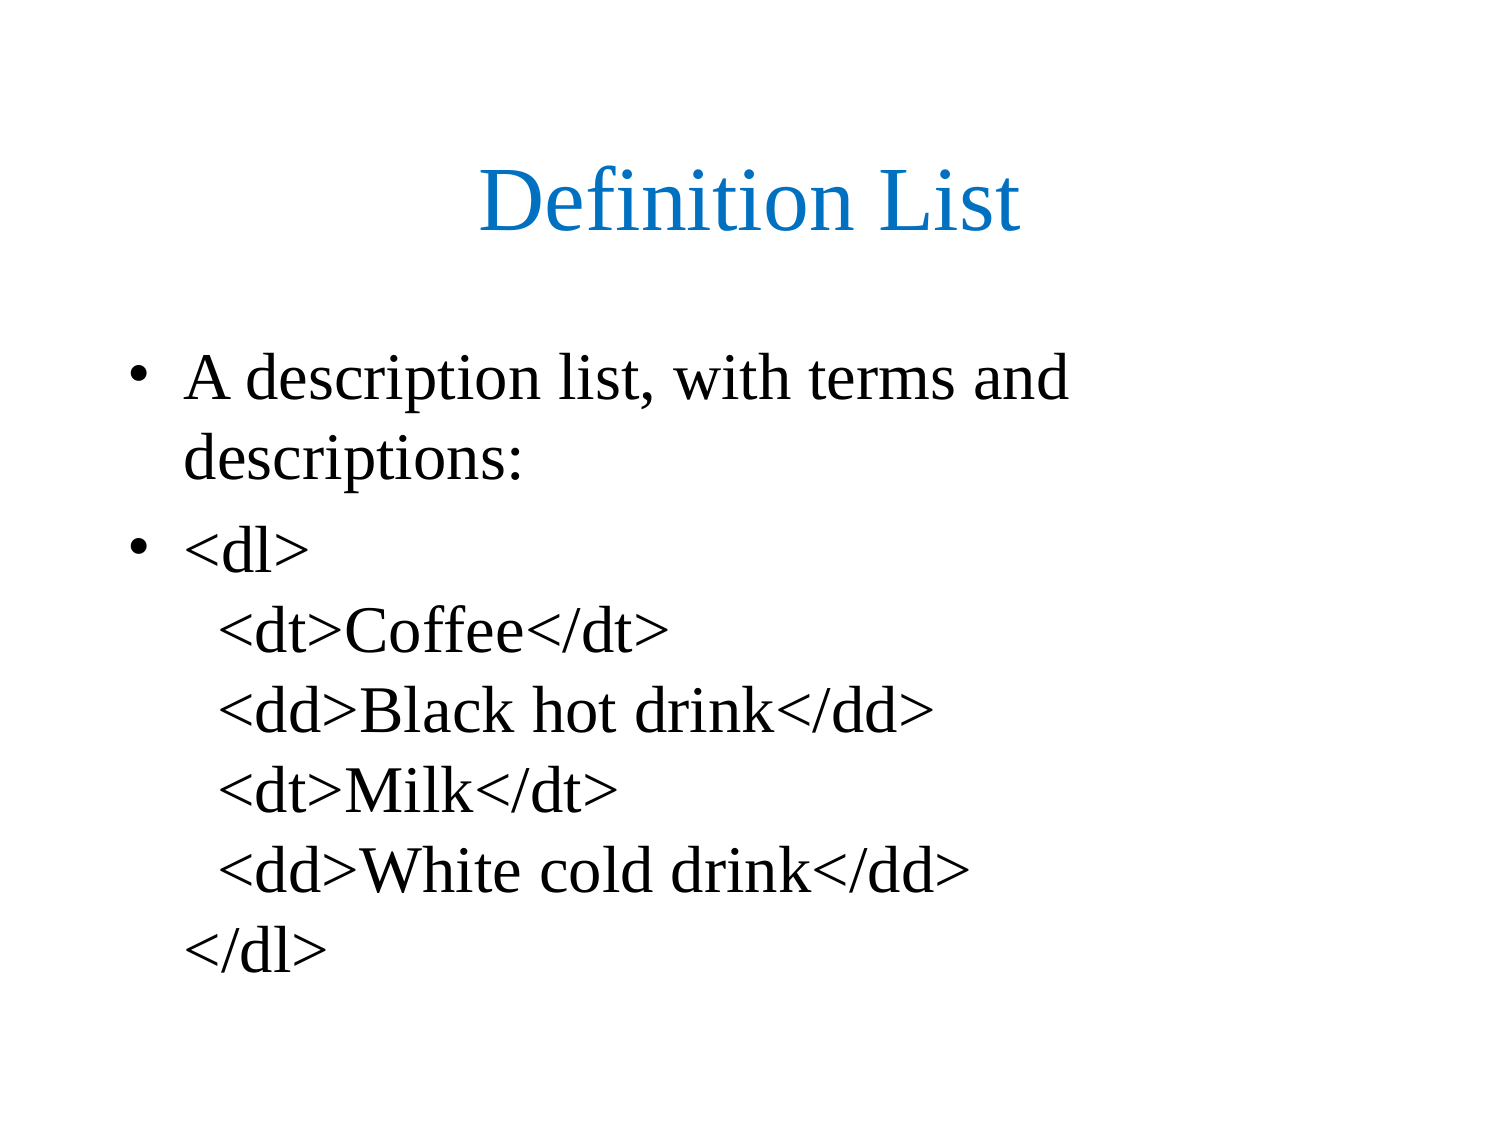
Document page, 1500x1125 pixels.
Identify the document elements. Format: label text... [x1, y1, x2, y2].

title Definition List [112, 99, 1388, 288]
list A description list, with terms and descriptions: <dl> <dt>Coffee</dt> <dd>Black hot drink</dd> <dt>Milk</dt> <dd>White cold drink</dd> </dl> [112, 324, 1388, 1000]
